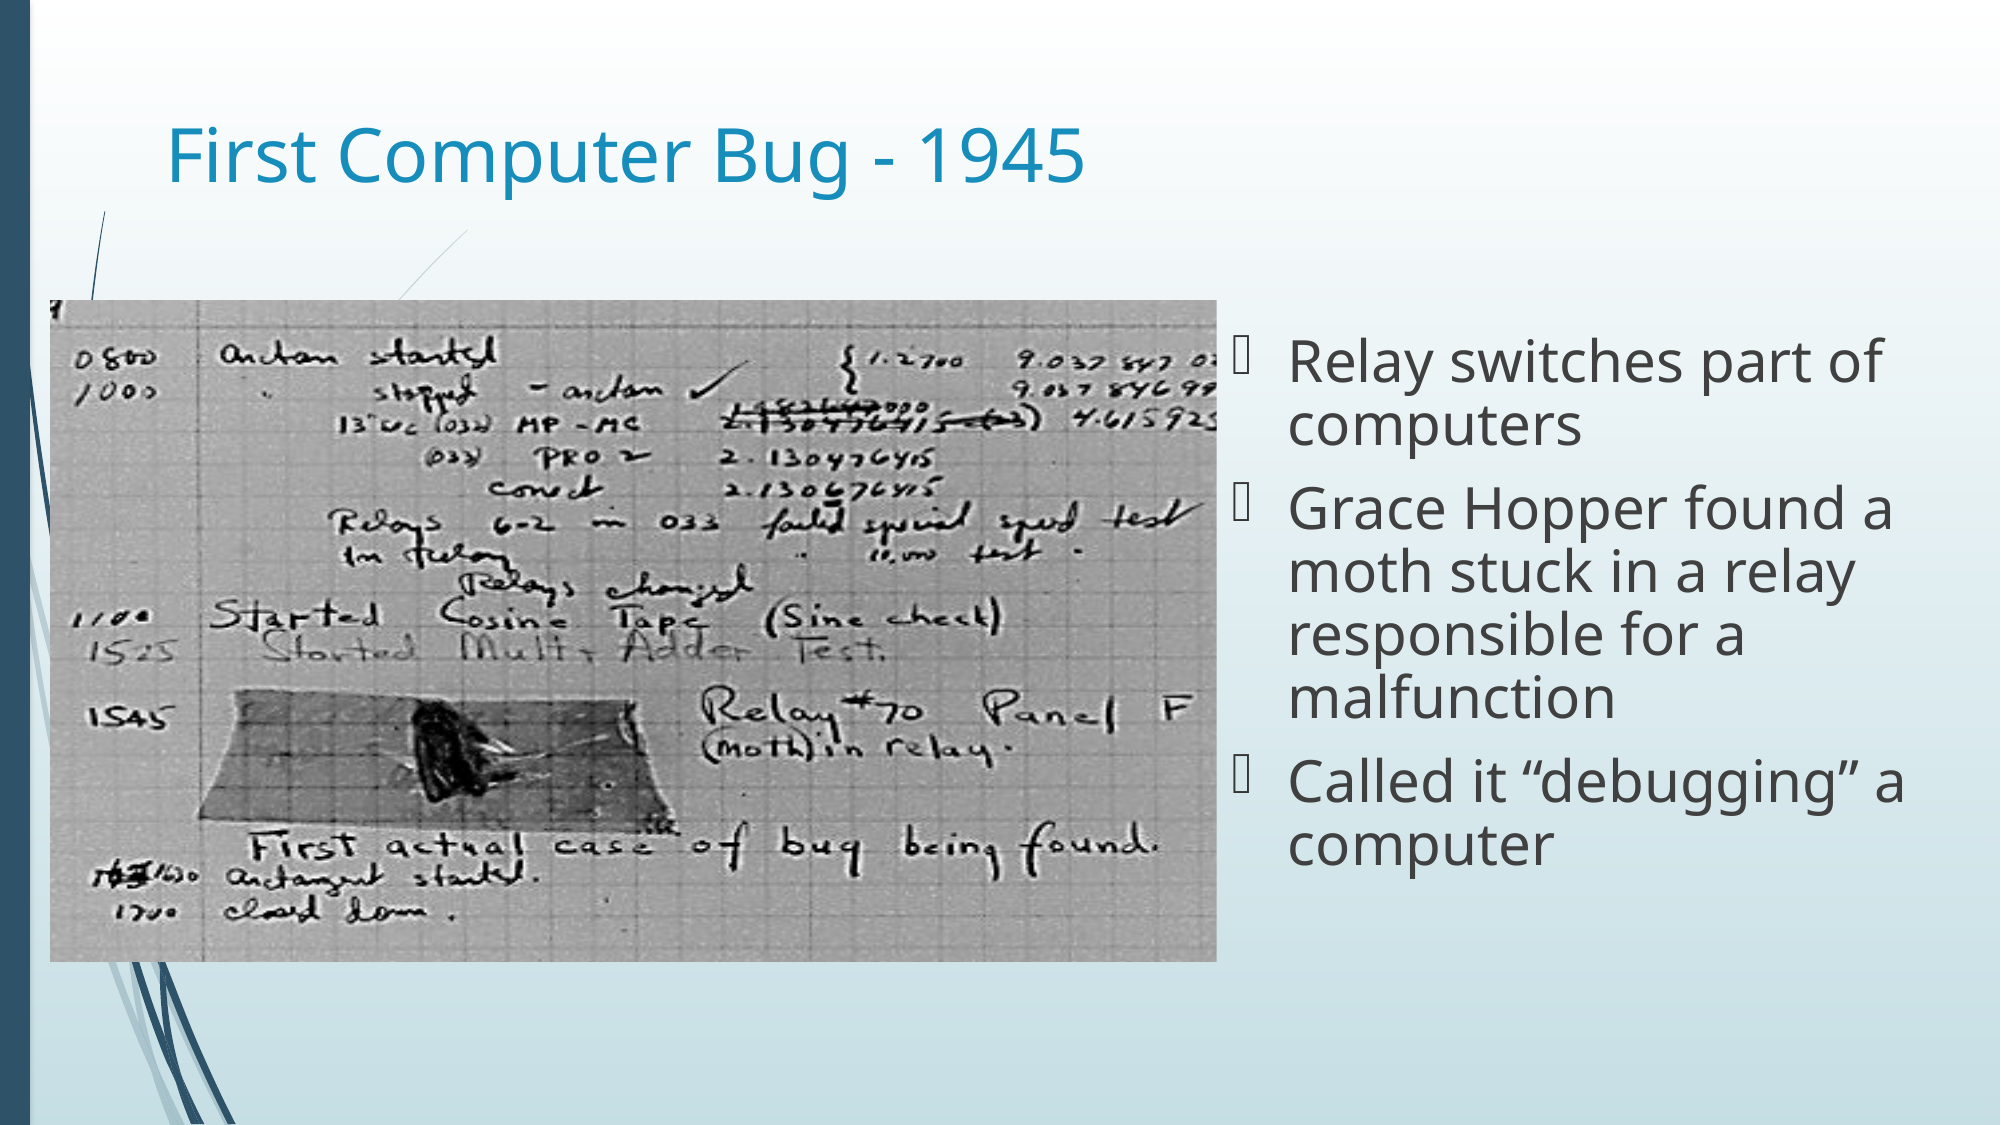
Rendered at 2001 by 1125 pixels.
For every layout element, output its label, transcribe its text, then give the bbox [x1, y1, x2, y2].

list Relay switches part of computers Grace Hopper found a moth stuck in a relay responsible for a malfunction Called it “debugging” a computer [1216, 324, 1967, 1000]
picture [49, 299, 1217, 962]
title First Computer Bug - 1945 [150, 99, 1850, 288]
